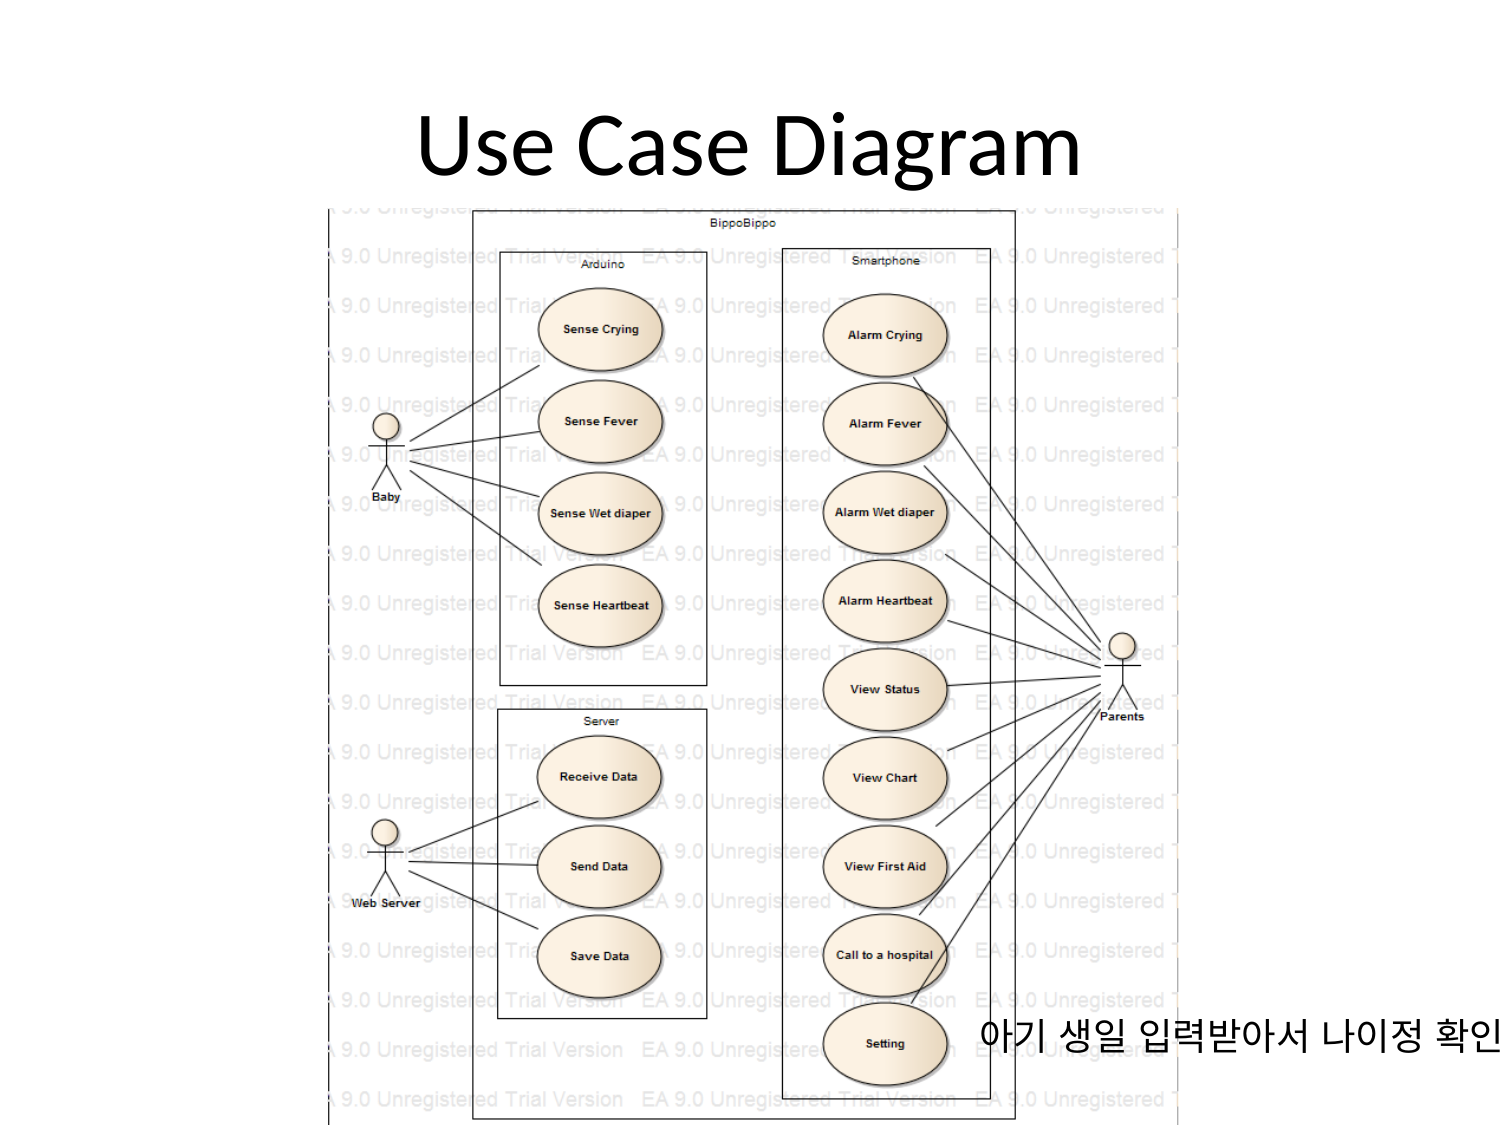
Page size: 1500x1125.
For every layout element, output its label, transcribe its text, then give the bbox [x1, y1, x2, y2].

text_box 아기 생일 입력받아서 나이정 확인 [1183, 1005, 1500, 1066]
title Use Case Diagram [75, 45, 1425, 233]
picture [327, 208, 1179, 1125]
